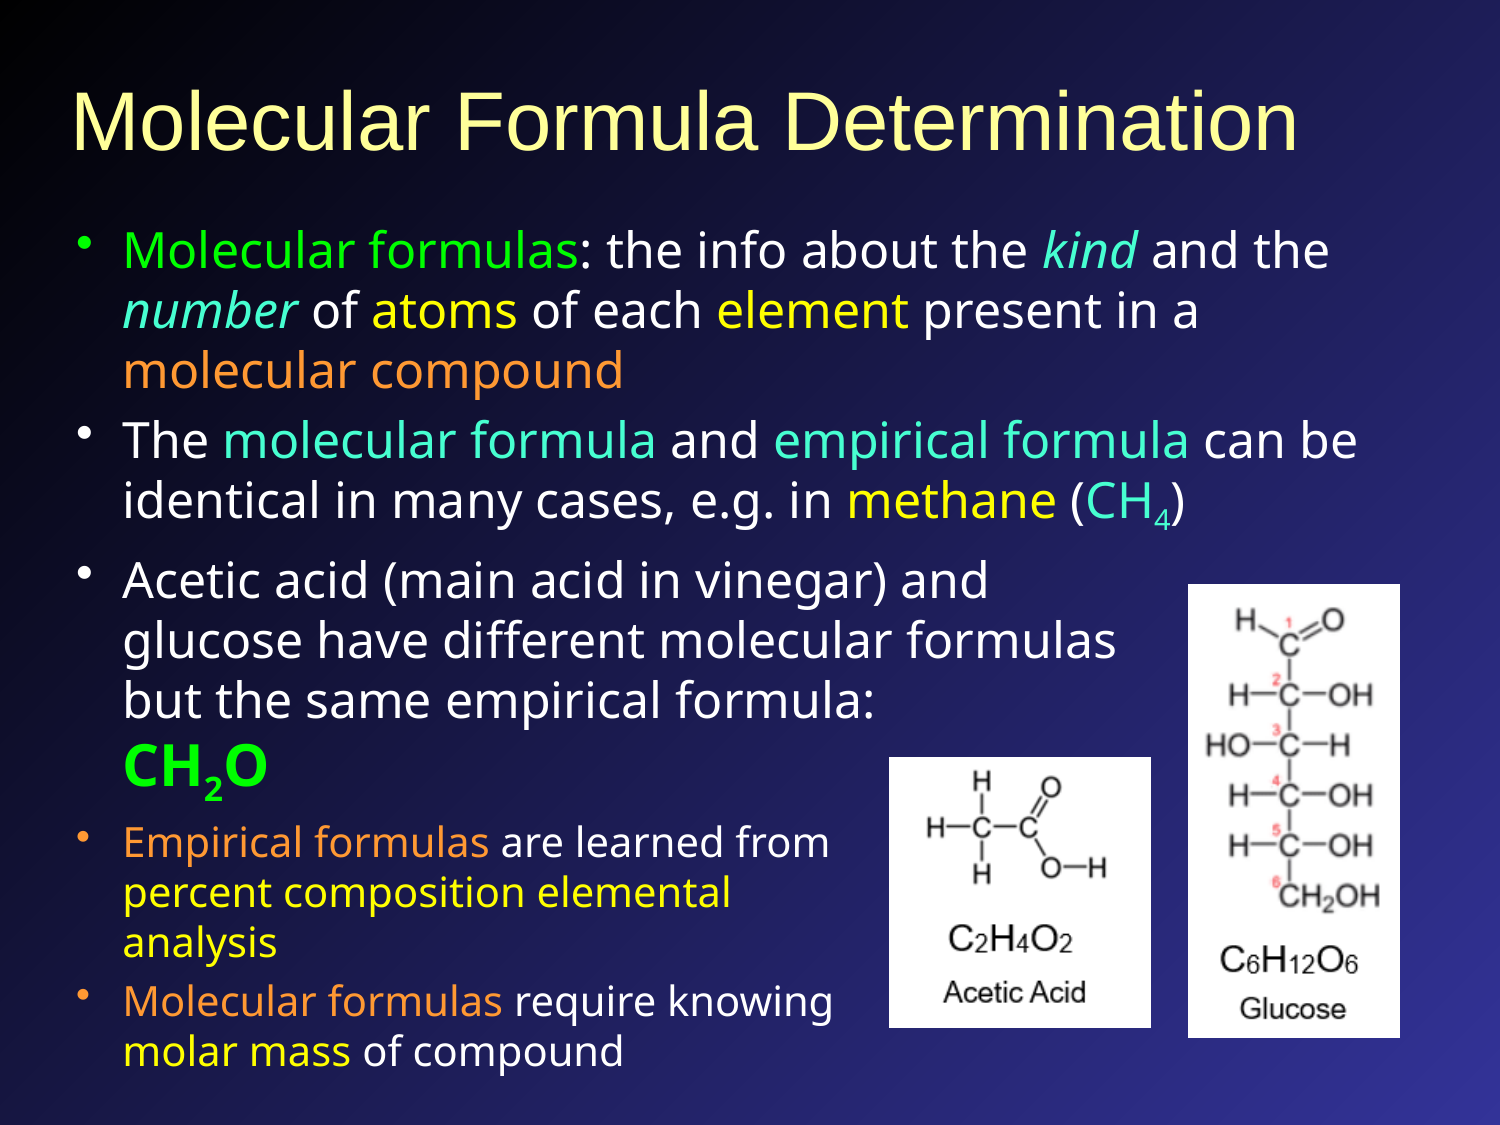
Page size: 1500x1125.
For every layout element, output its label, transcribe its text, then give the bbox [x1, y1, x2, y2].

title Molecular Formula Determination [55, 58, 1438, 176]
picture [889, 757, 1151, 1028]
list Molecular formulas: the info about the kind and the number of atoms of each element present in a molecular compound The molecular formula and empirical formula can be identical in many cases, e.g. in methane (CH4) Acetic acid (main acid in vinegar) and glucose have different molecular formulas but the same empirical formula: CH2O Empirical formulas are learned from percent composition elemental analysis Molecular formulas require knowing molar mass of compound [60, 210, 1438, 1067]
picture [1187, 584, 1400, 1039]
